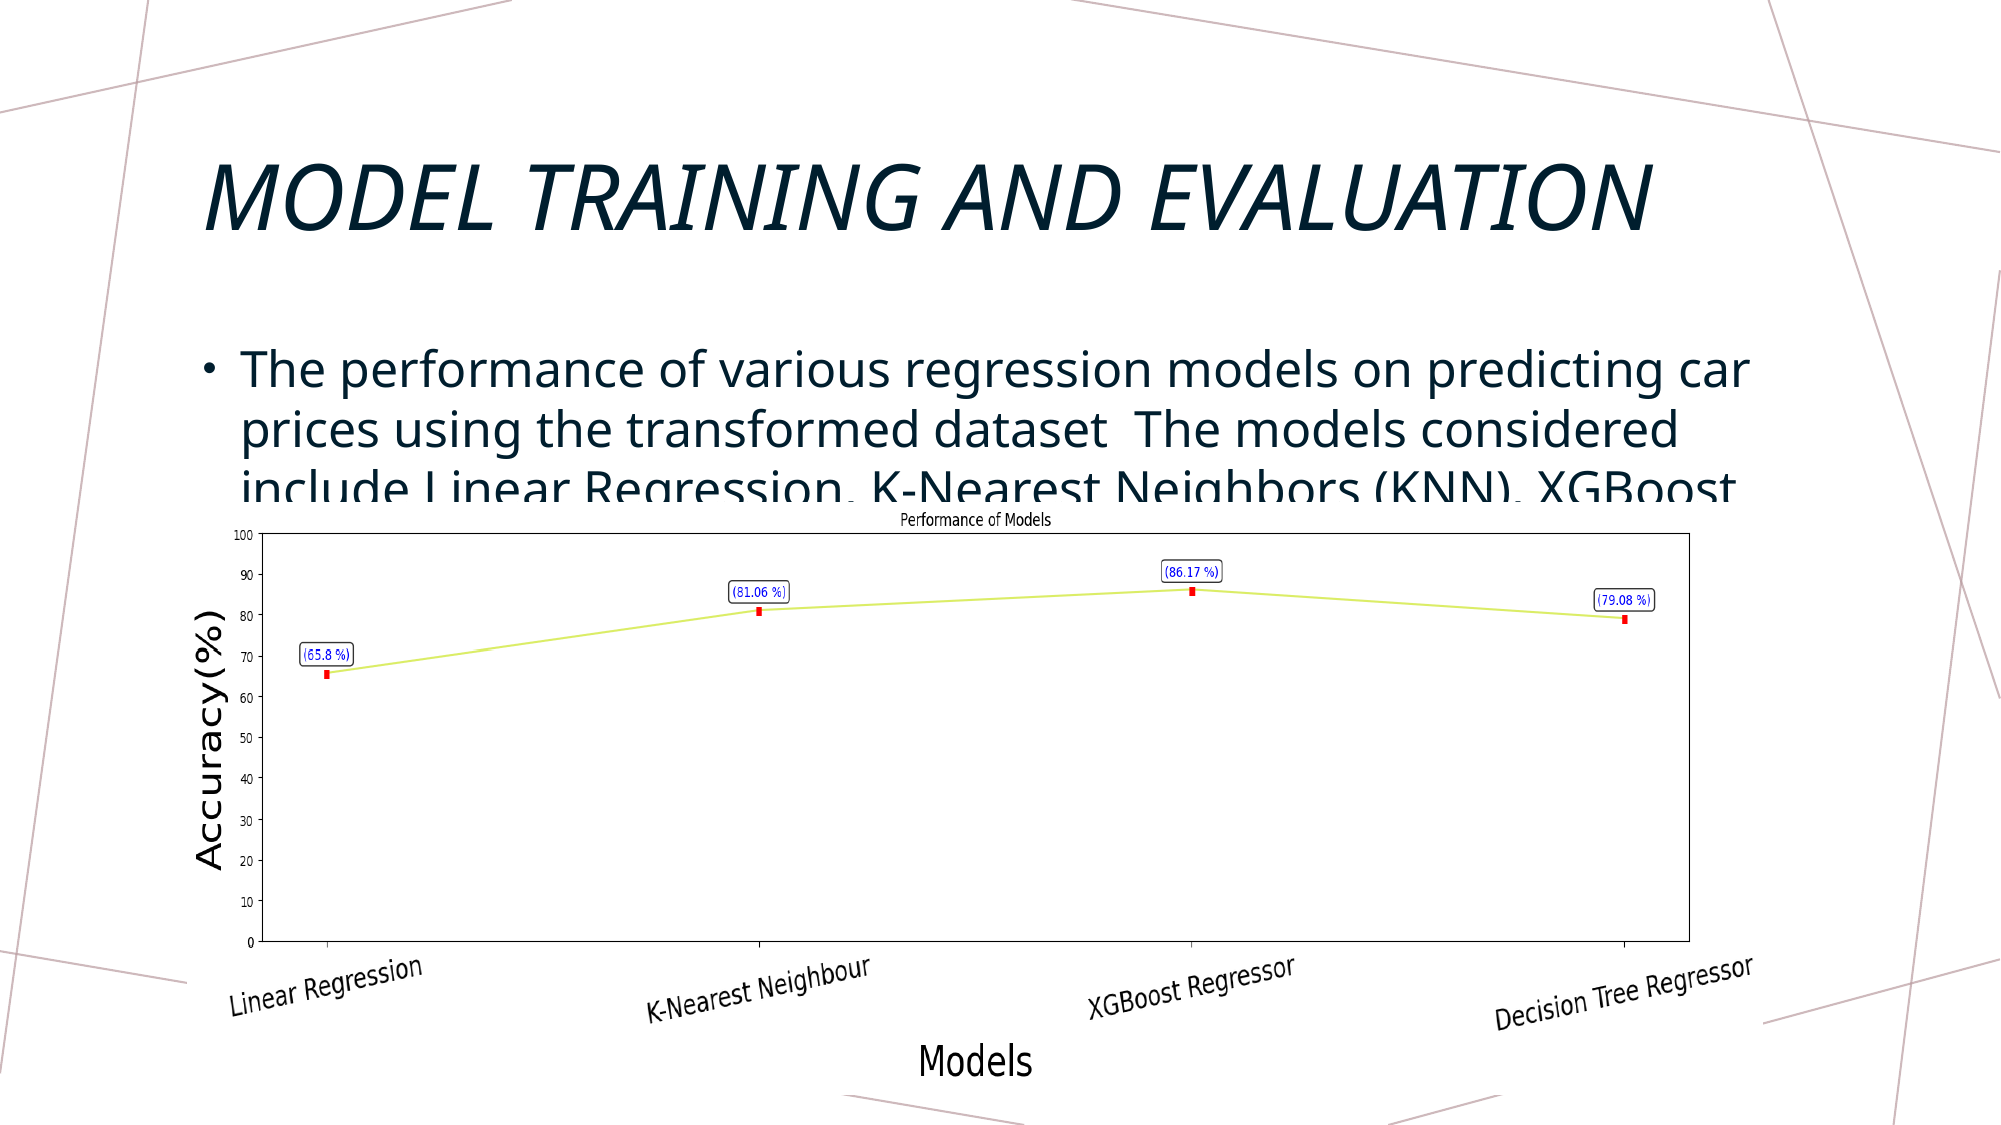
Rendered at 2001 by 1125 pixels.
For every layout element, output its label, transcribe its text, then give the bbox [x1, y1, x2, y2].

list The performance of various regression models on predicting car prices using the transformed dataset The models considered include Linear Regression, K-Nearest Neighbors (KNN), XGBoost Regressor, and Decision Tree Regressor. [187, 329, 1813, 990]
title Model Training and Evaluation [187, 87, 1813, 315]
picture [187, 502, 1763, 1095]
